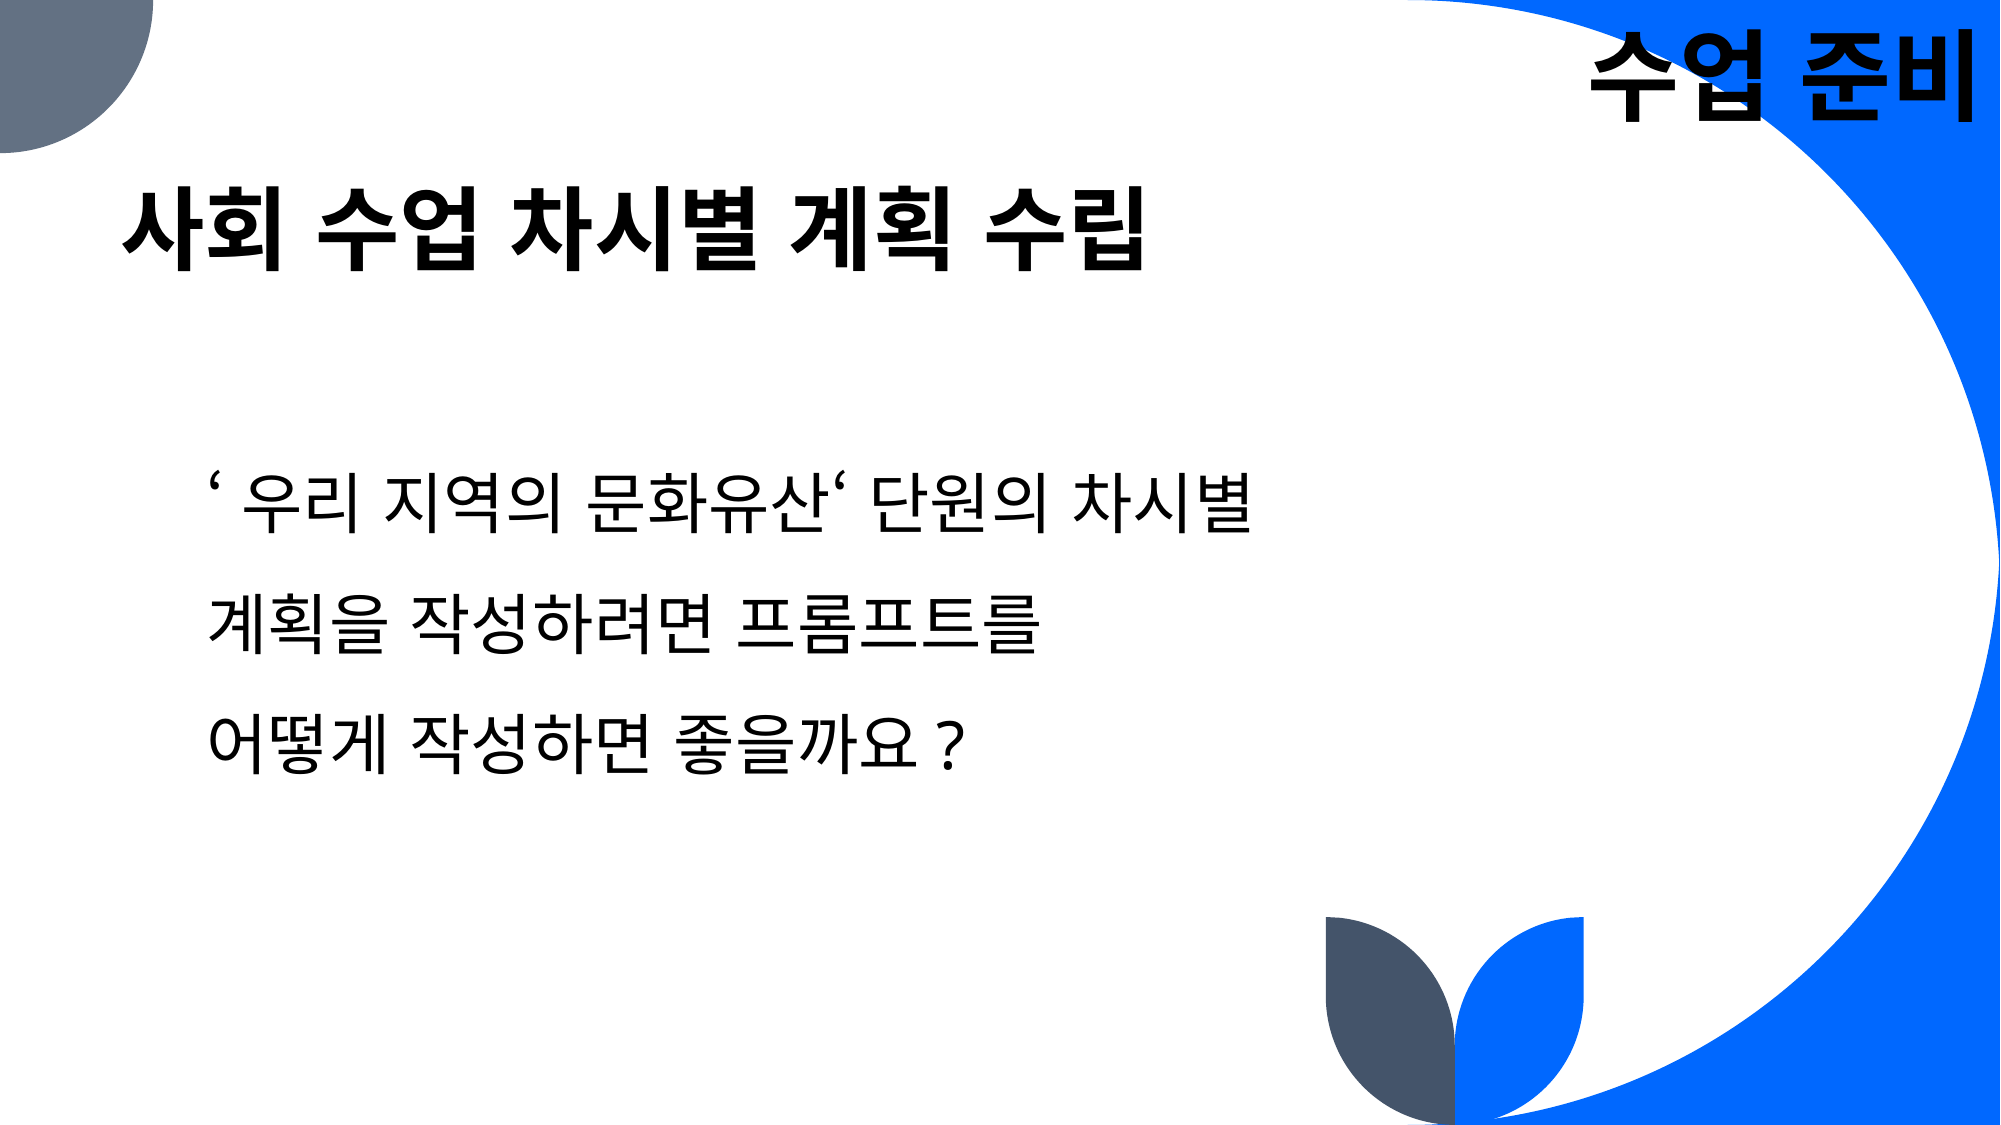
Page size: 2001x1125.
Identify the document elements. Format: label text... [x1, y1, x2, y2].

list 사회 수업 차시별 계획 수립 [105, 109, 1487, 278]
title 수업 준비 [1572, 0, 2000, 141]
list ‘우리 지역의 문화유산‘ 단원의 차시별 계획을 작성하려면 프롬프트를 어떻게 작성하면 좋을까요? [191, 414, 1643, 879]
